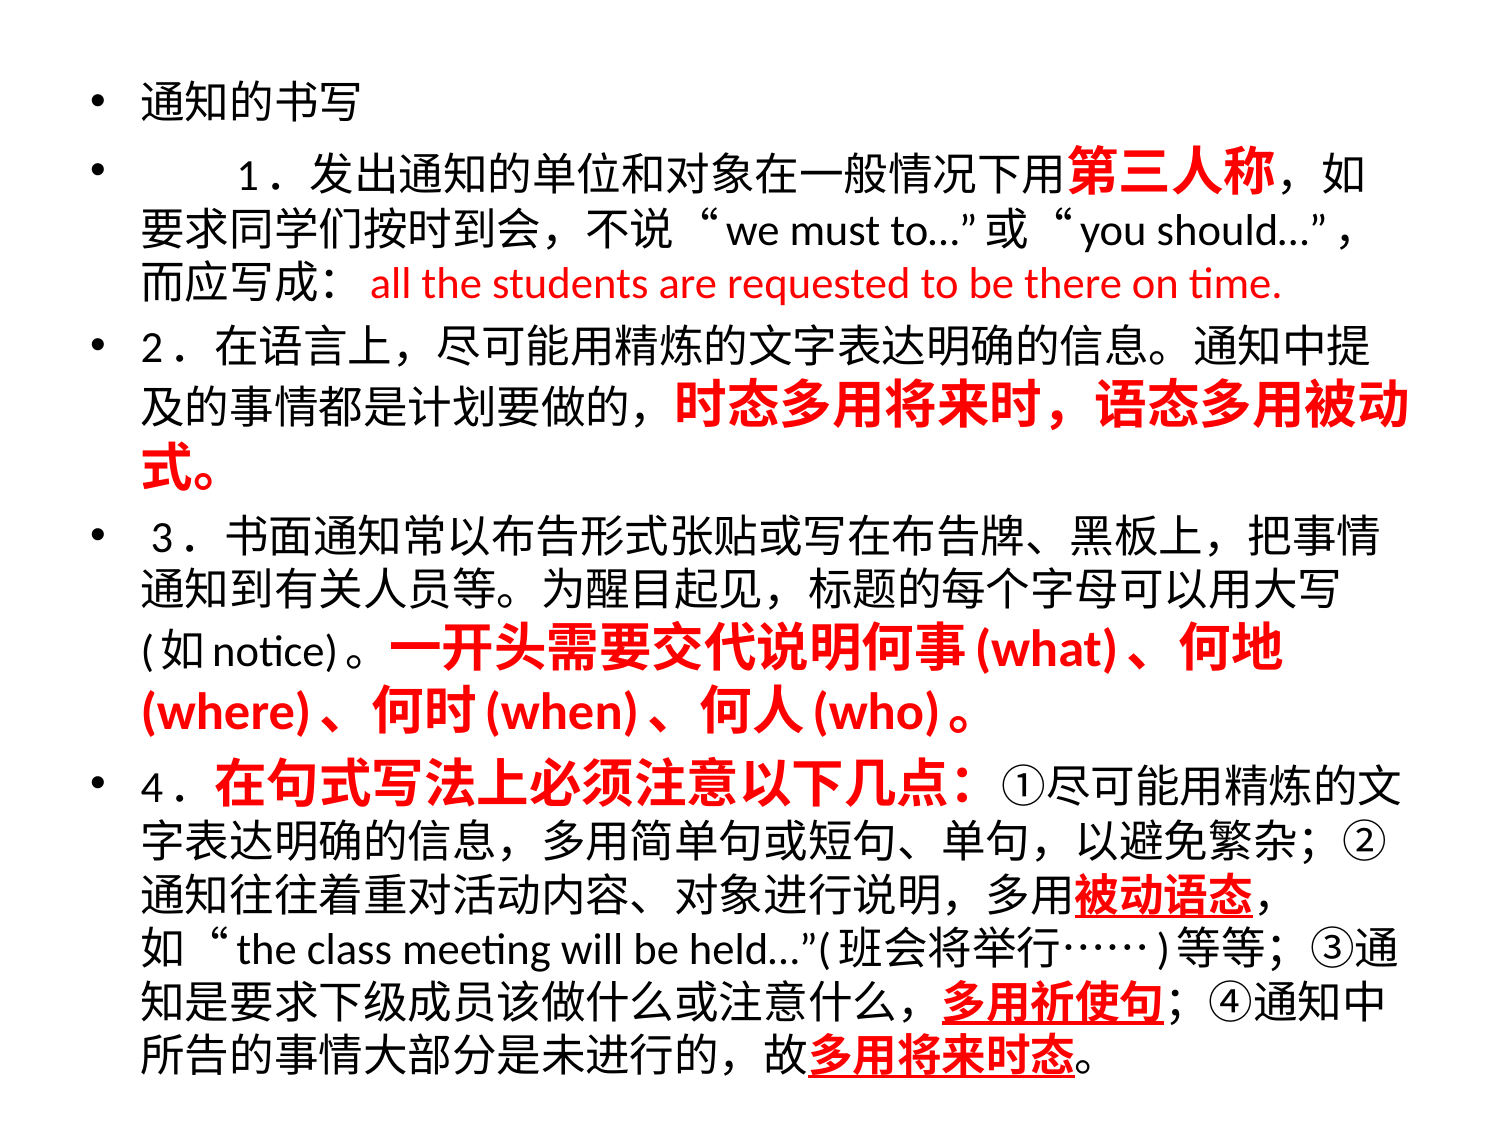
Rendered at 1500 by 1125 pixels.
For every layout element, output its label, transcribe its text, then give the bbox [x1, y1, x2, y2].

list 通知的书写 1．发出通知的单位和对象在一般情况下用第三人称，如要求同学们按时到会，不说“we must to…”或“you should…”，而应写成：all the students are requested to be there on time. 2．在语言上，尽可能用精炼的文字表达明确的信息。通知中提及的事情都是计划要做的，时态多用将来时，语态多用被动式。 3．书面通知常以布告形式张贴或写在布告牌、黑板上，把事情通知到有关人员等。为醒目起见，标题的每个字母可以用大写(如notice)。一开头需要交代说明何事(what)、何地(where)、何时(when)、何人(who)。 4．在句式写法上必须注意以下几点：①尽可能用精炼的文字表达明确的信息，多用简单句或短句、单句，以避免繁杂；②通知往往着重对活动内容、对象进行说明，多用被动语态，如“the class meeting will be held…”(班会将举行……)等等；③通知是要求下级成员该做什么或注意什么，多用祈使句；④通知中所告的事情大部分是未进行的，故多用将来时态。 [75, 66, 1425, 1094]
